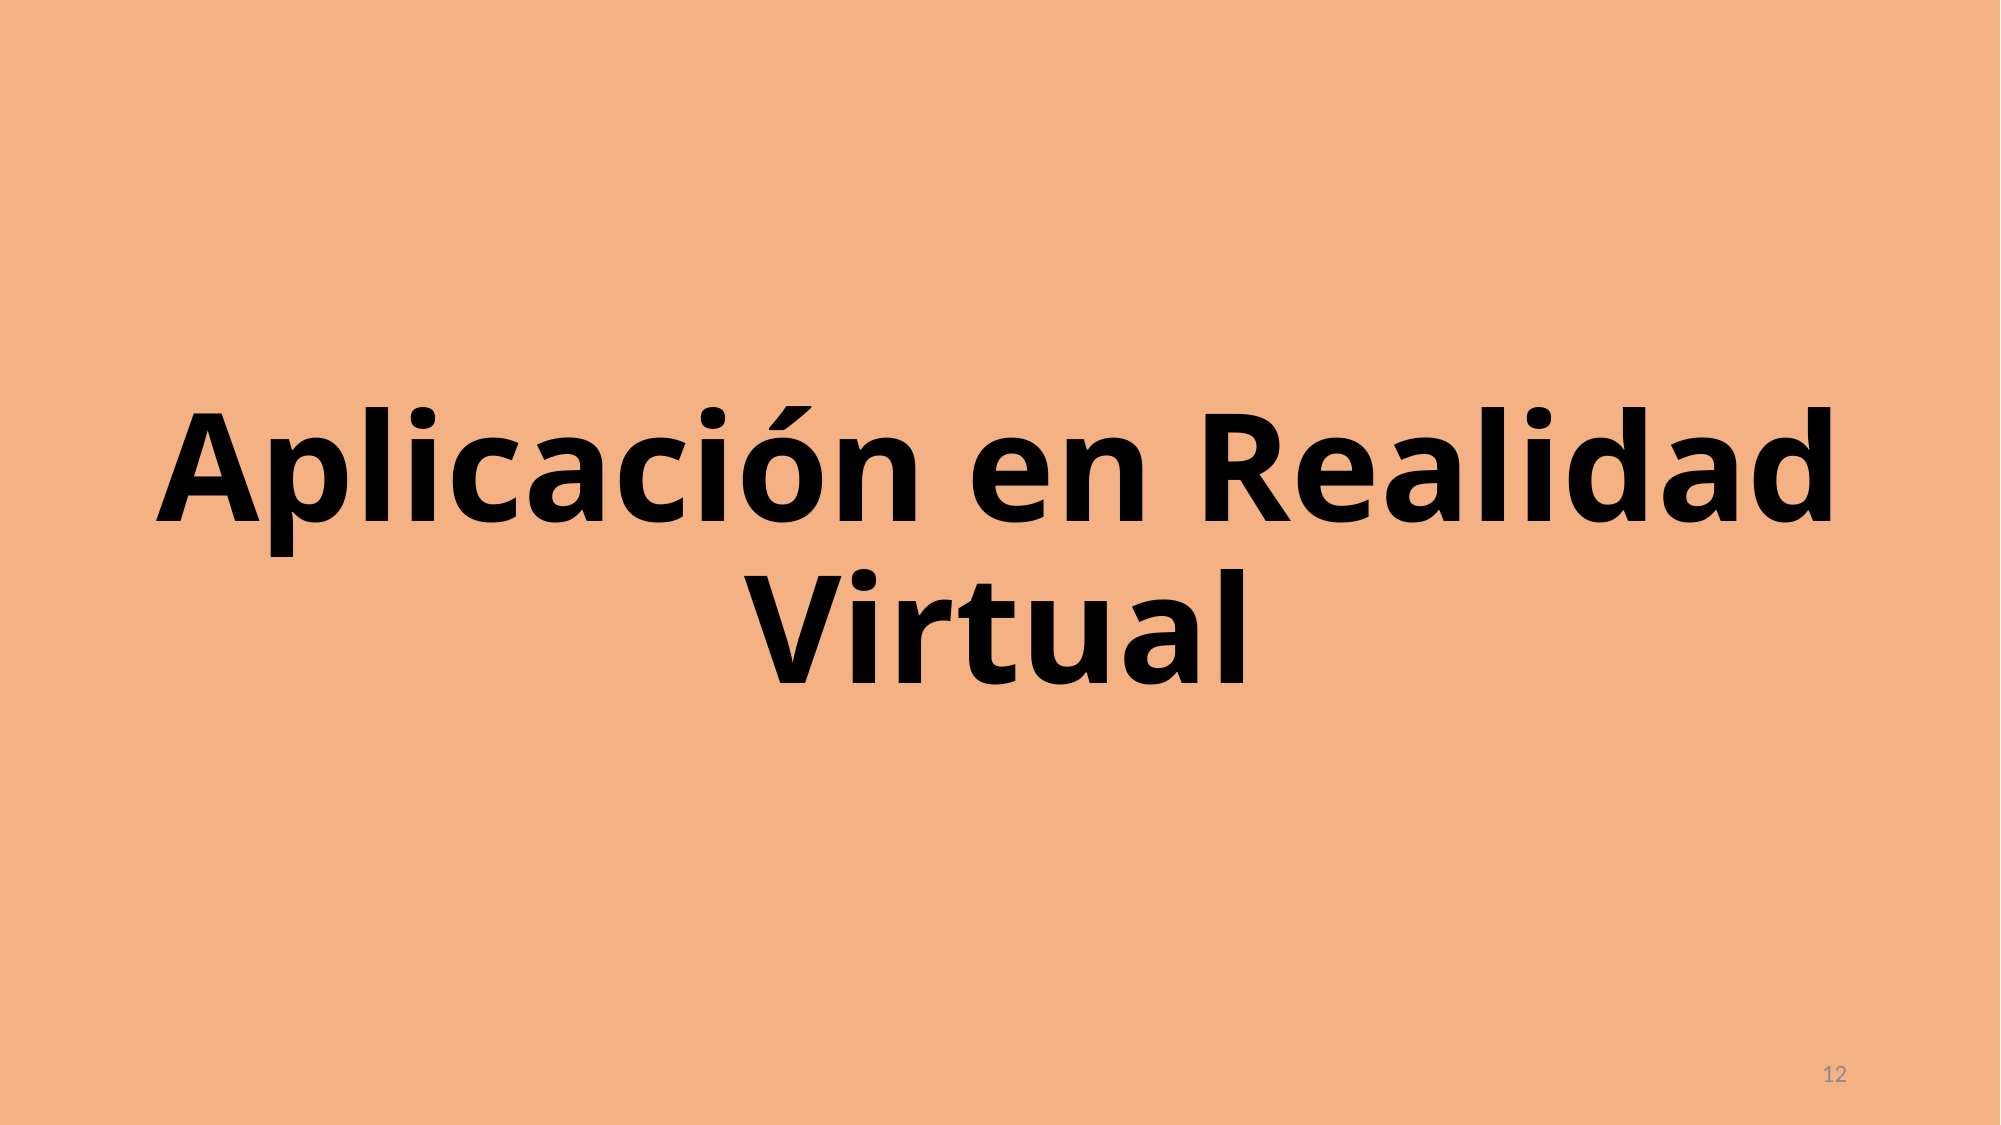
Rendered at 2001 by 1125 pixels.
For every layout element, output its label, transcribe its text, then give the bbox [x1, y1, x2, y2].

slide_number 12 [1412, 1042, 1863, 1103]
title Aplicación en Realidad Virtual [137, 445, 1863, 663]
